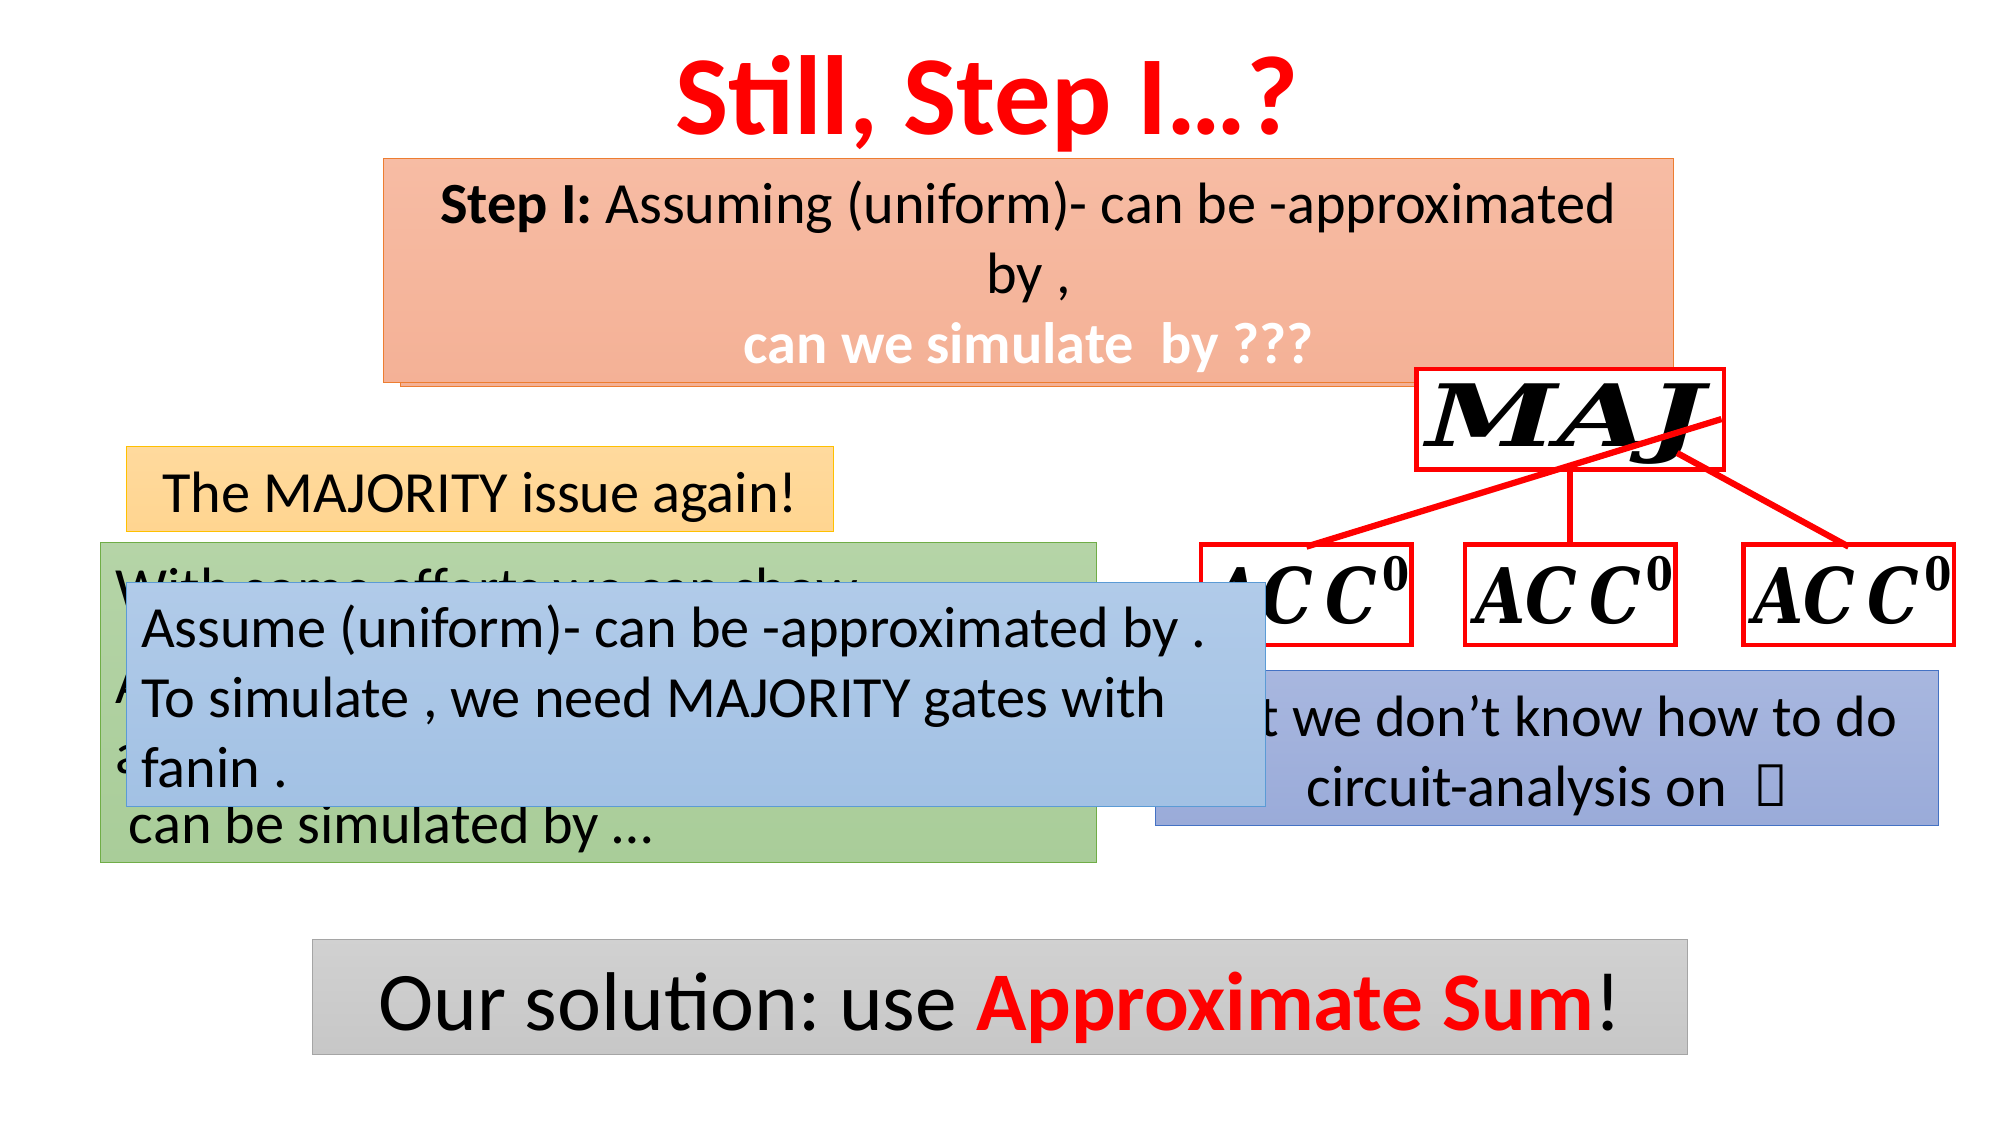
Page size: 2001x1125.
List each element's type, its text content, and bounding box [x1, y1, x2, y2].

text_box Our solution: use Approximate Sum! [312, 939, 1688, 1055]
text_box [1203, 371, 1952, 643]
text_box The MAJORITY issue again! [126, 446, 834, 532]
text_box Still, Step I…? [10, 23, 1965, 174]
